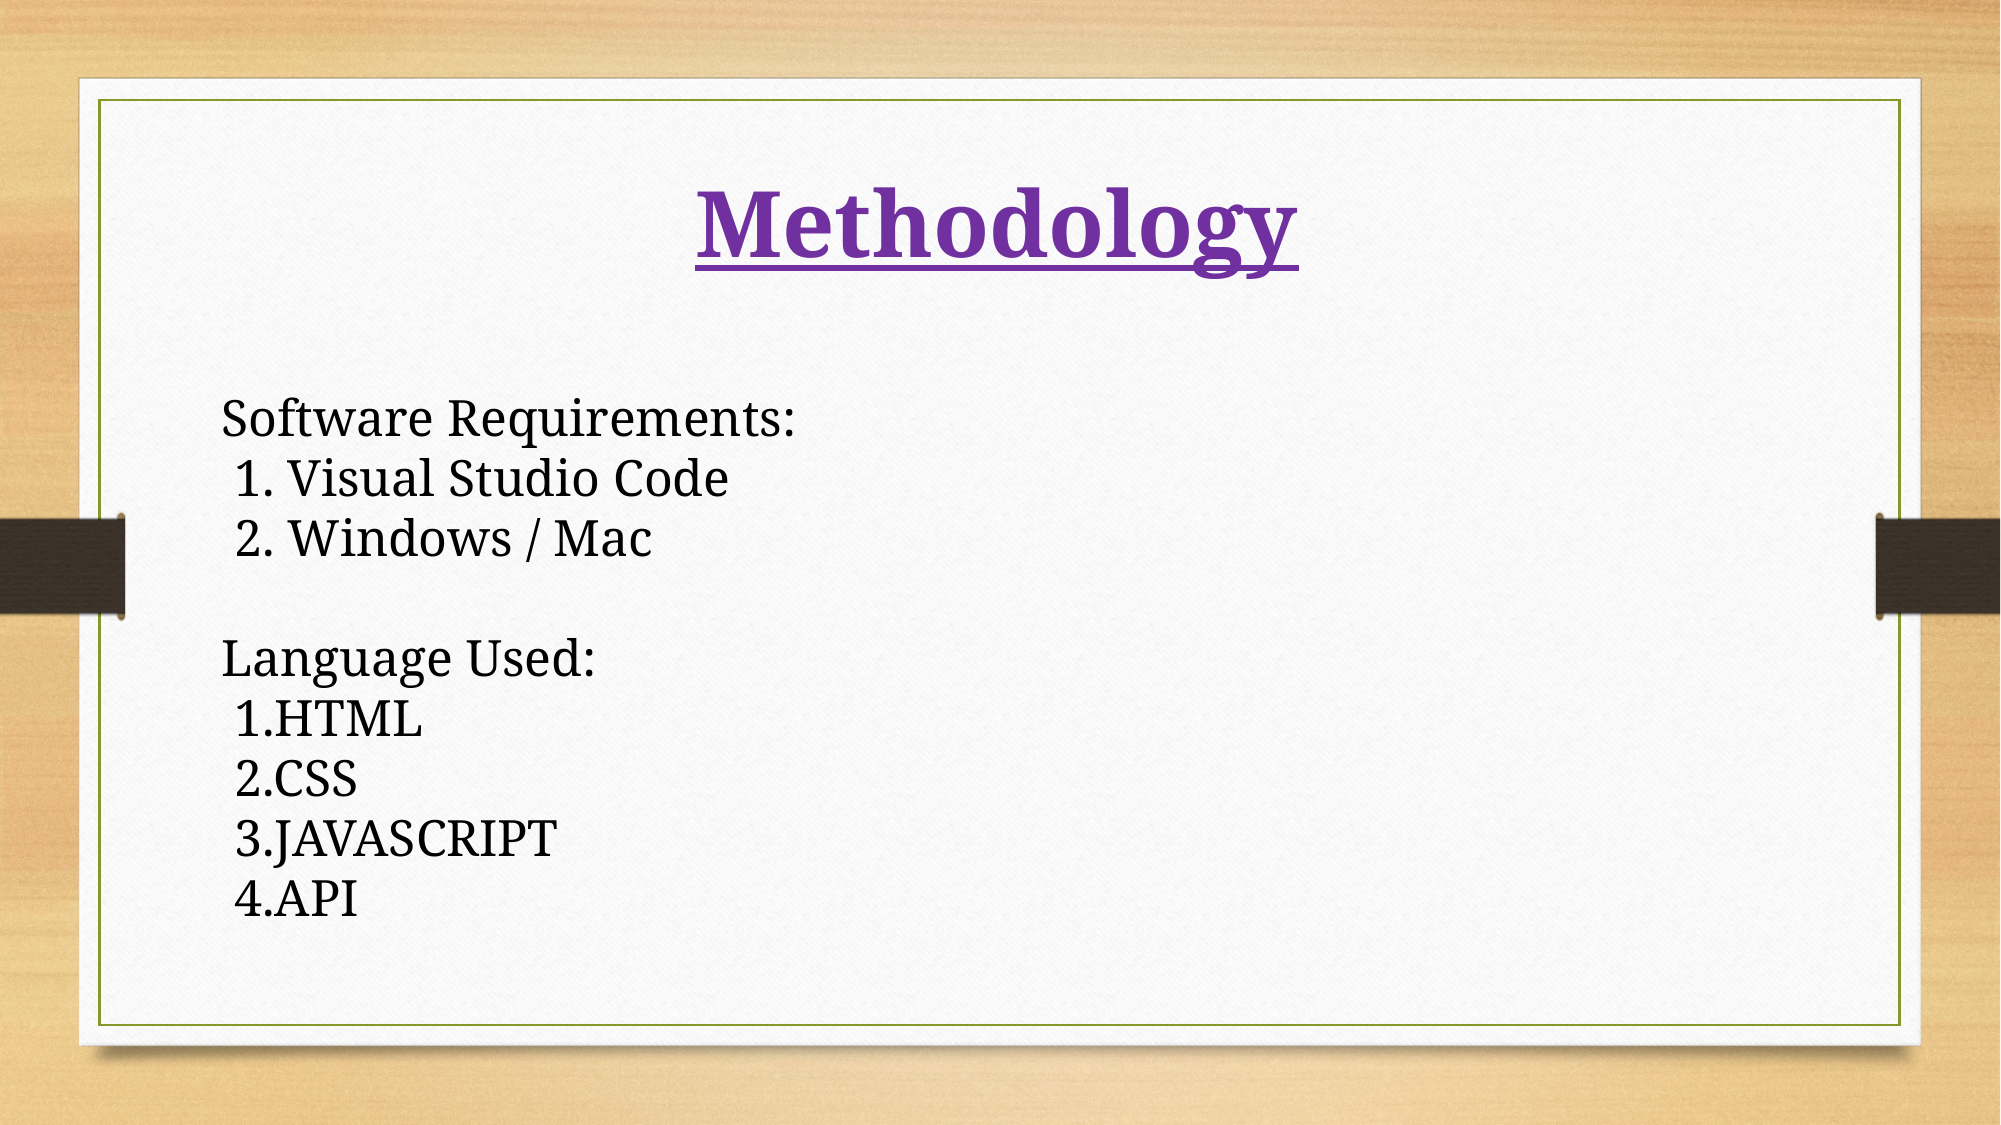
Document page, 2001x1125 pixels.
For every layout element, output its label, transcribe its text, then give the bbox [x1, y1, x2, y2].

text_box Methodology [680, 158, 1684, 284]
text_box Software Requirements: 1. Visual Studio Code 2. Windows / Mac Language Used: 1.HTML 2.CSS 3.JAVASCRIPT 4.API [206, 378, 1811, 934]
picture [0, 0, 2001, 1125]
